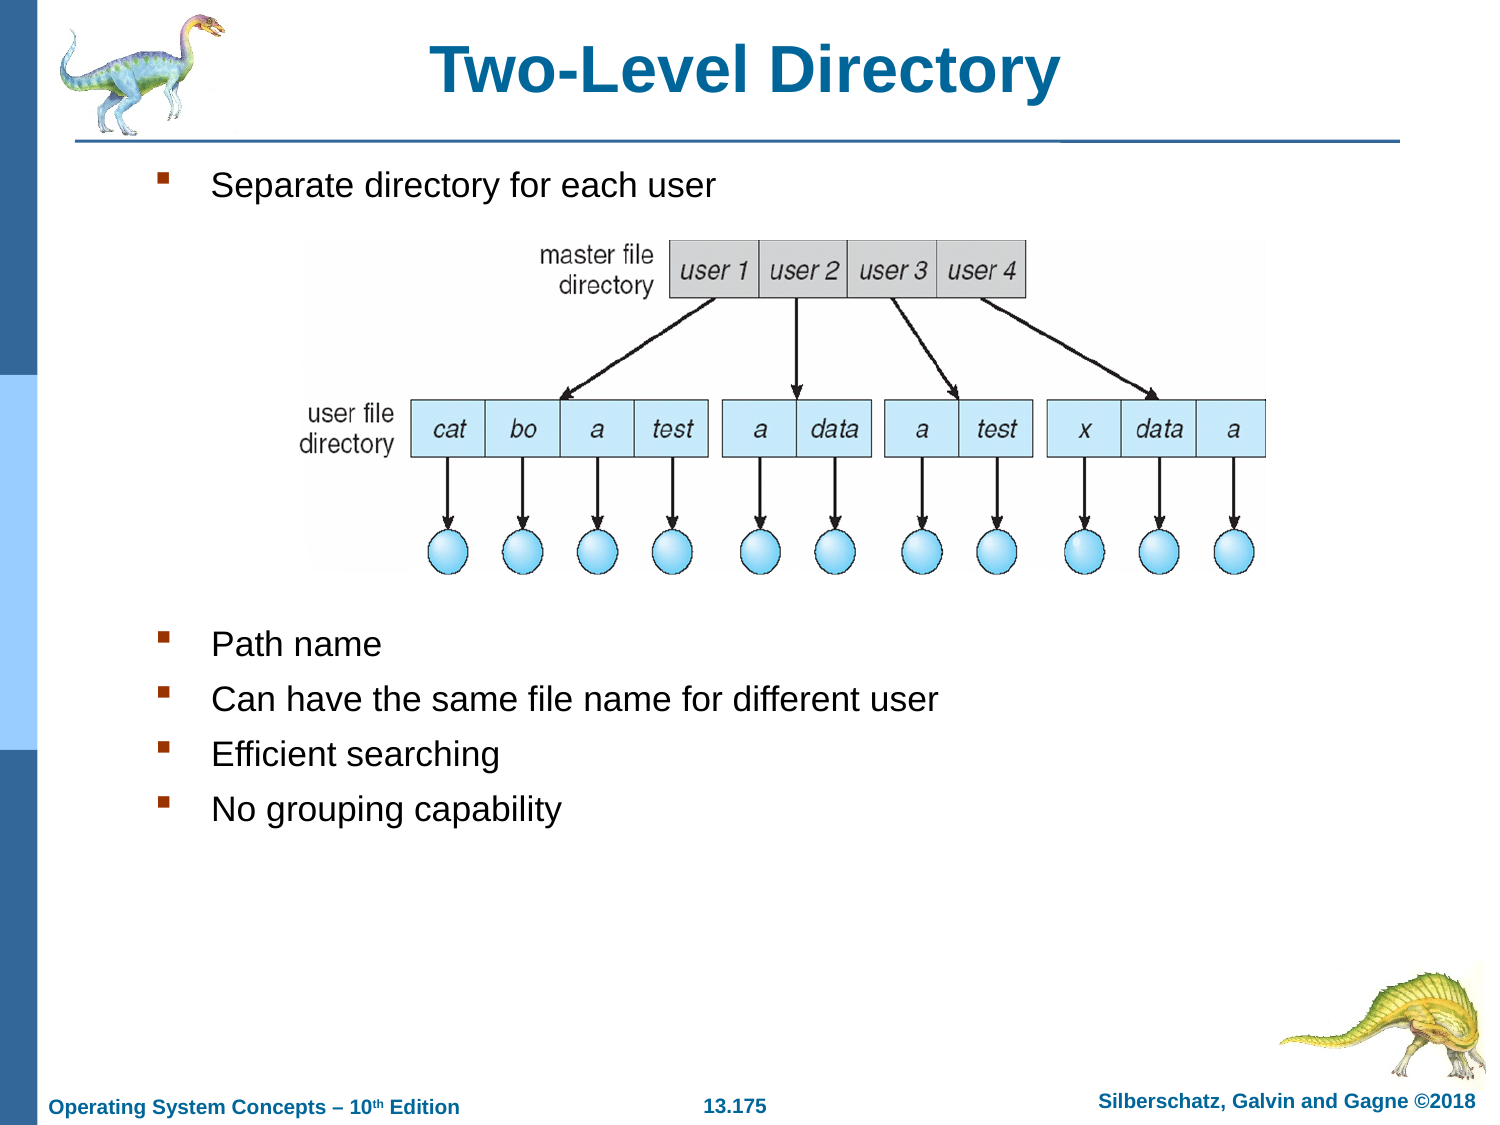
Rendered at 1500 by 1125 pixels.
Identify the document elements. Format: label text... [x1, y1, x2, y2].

list Separate directory for each user [139, 154, 1431, 246]
text_box Path name Can have the same file name for different user Efficient searching No grouping capability [140, 613, 1289, 845]
title Two-Level Directory [70, 18, 1421, 114]
picture [46, 0, 243, 149]
picture [296, 240, 1266, 576]
picture [1275, 959, 1486, 1090]
